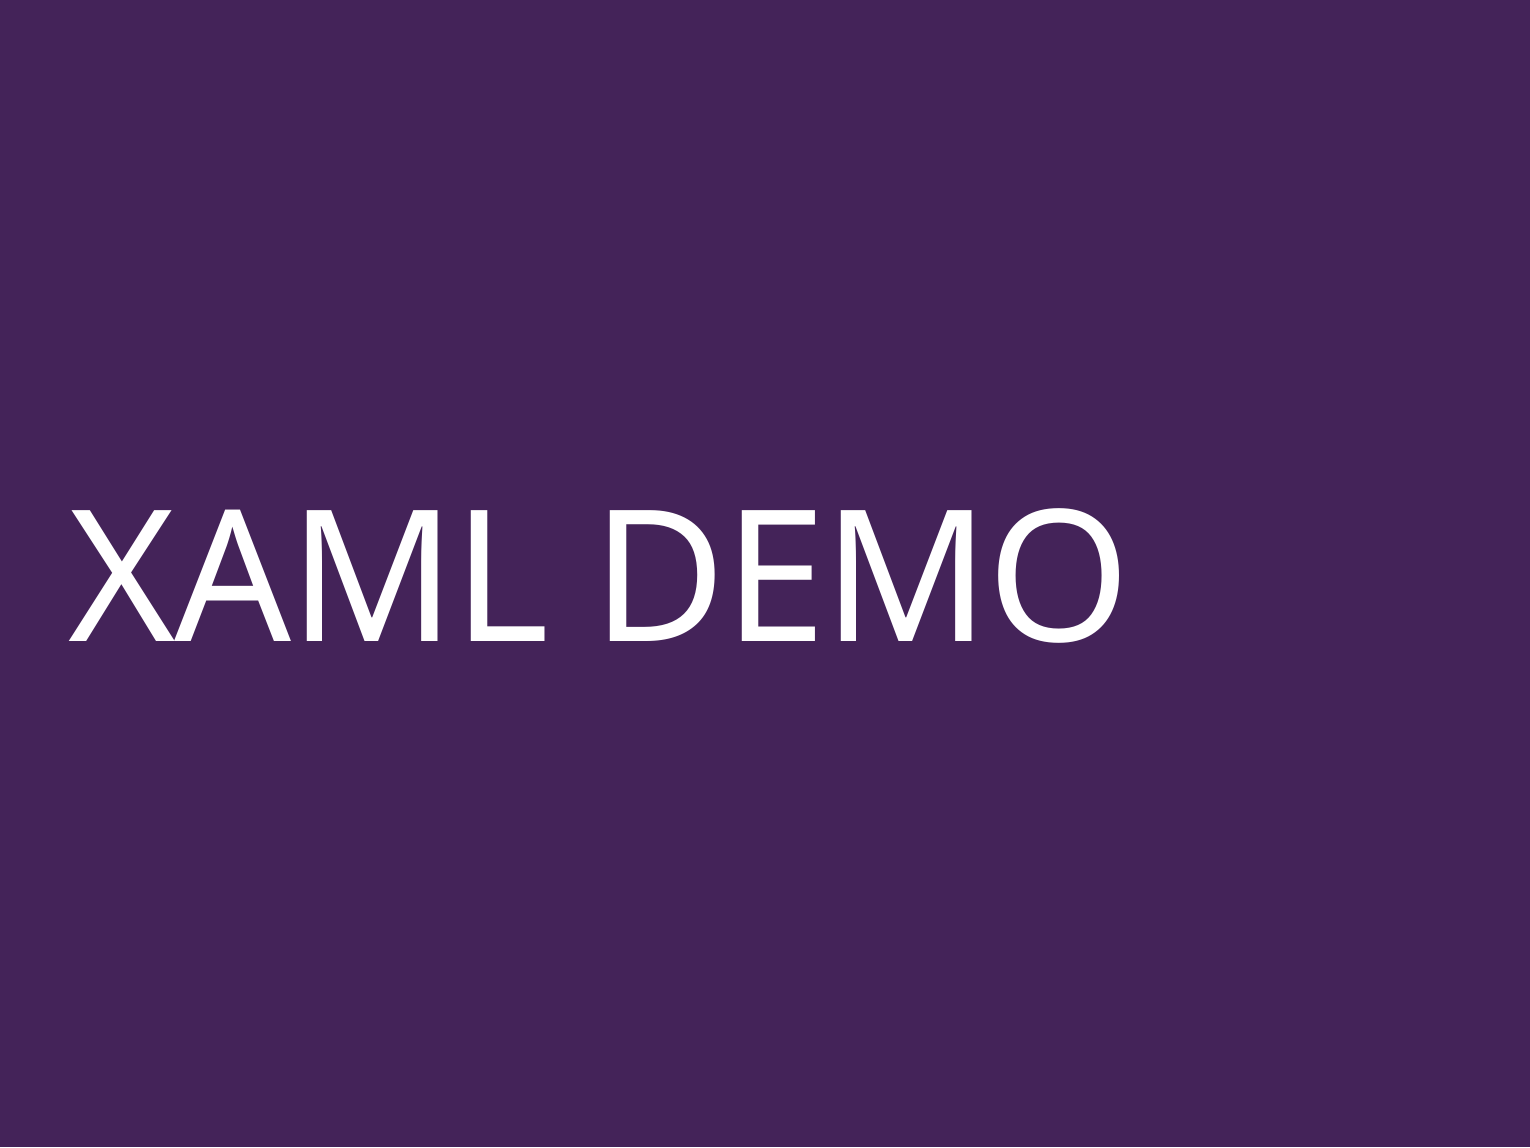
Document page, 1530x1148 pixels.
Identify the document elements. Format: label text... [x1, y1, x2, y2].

title XAML DEMO [44, 468, 1486, 679]
